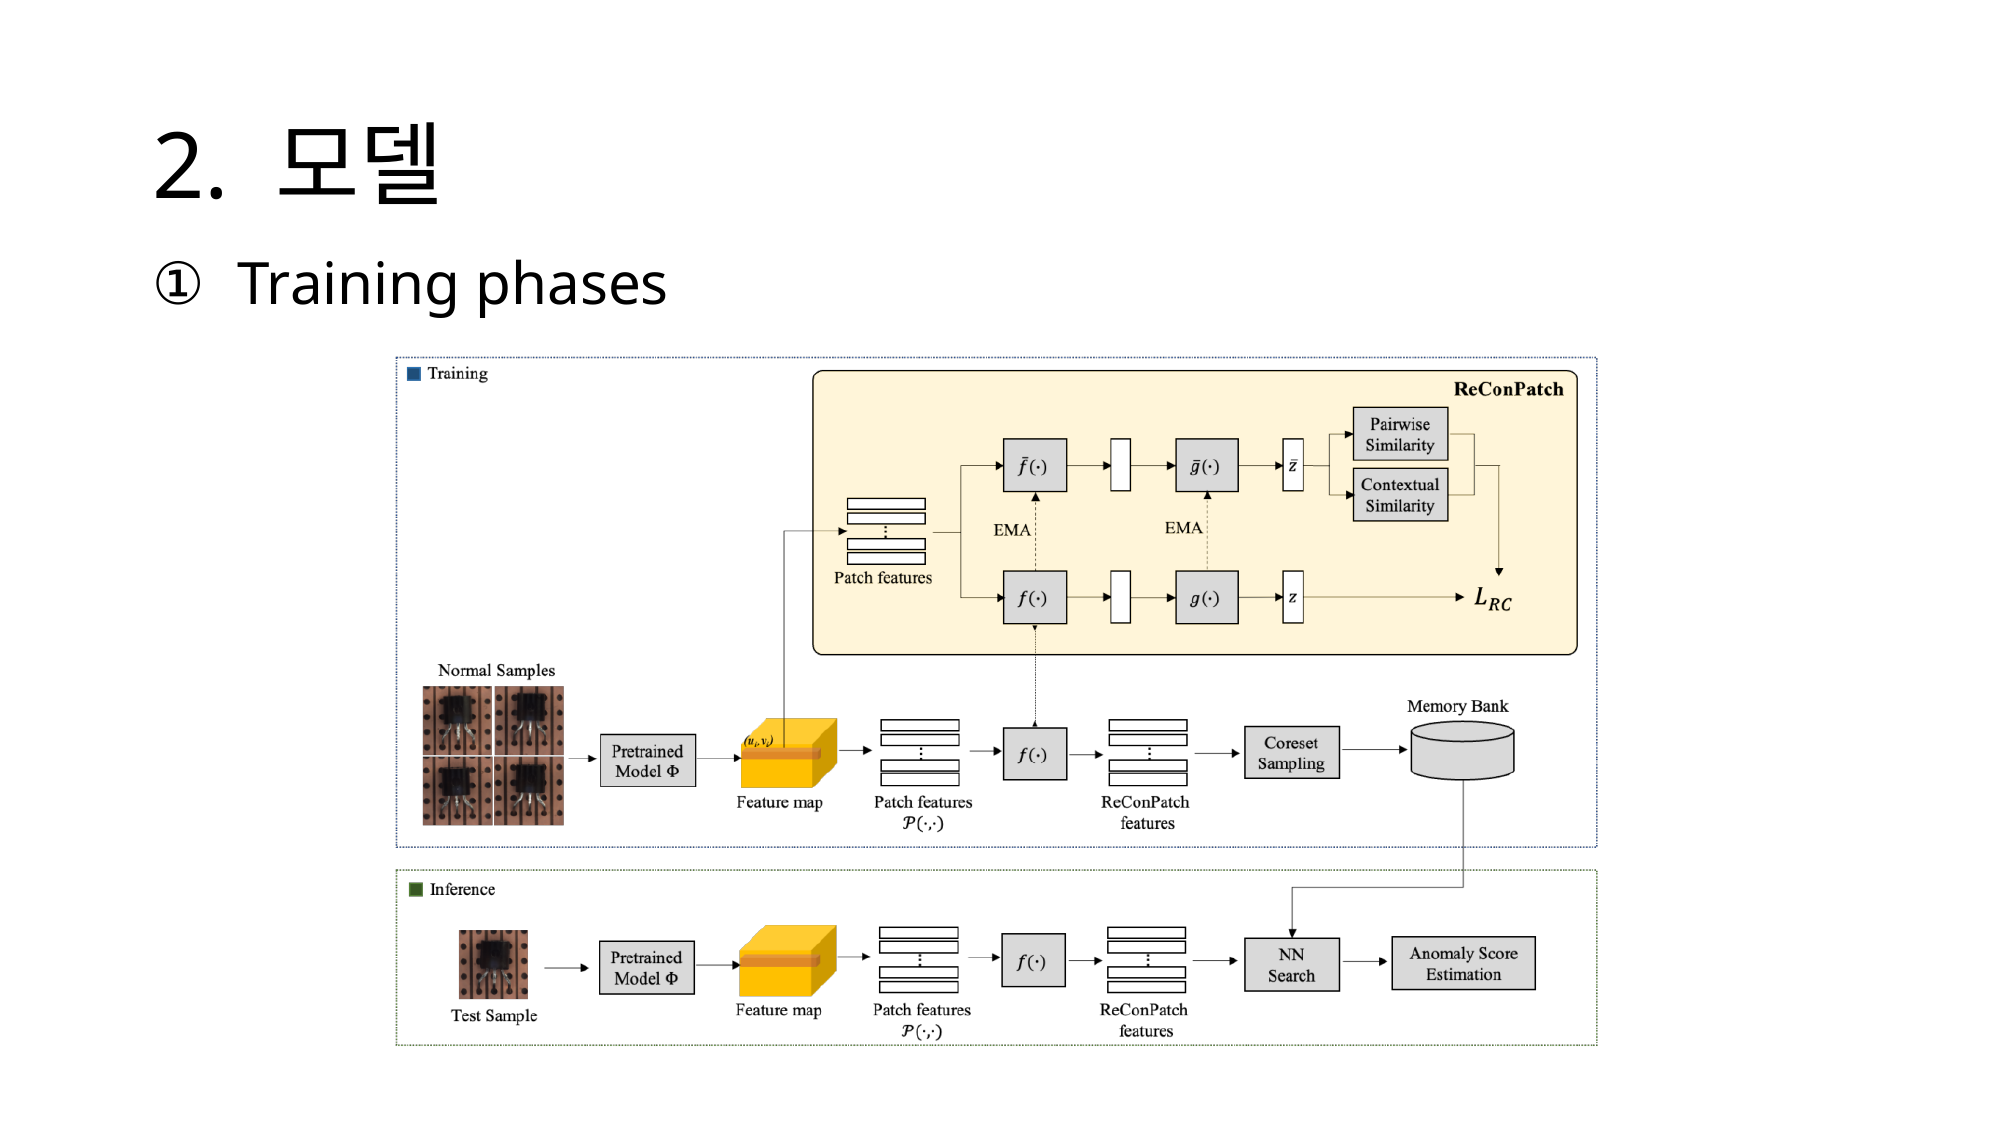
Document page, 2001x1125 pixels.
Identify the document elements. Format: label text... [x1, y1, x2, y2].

picture [380, 332, 1620, 1071]
list Training phases [137, 247, 1863, 722]
title 2. 모델 [137, 59, 1863, 247]
